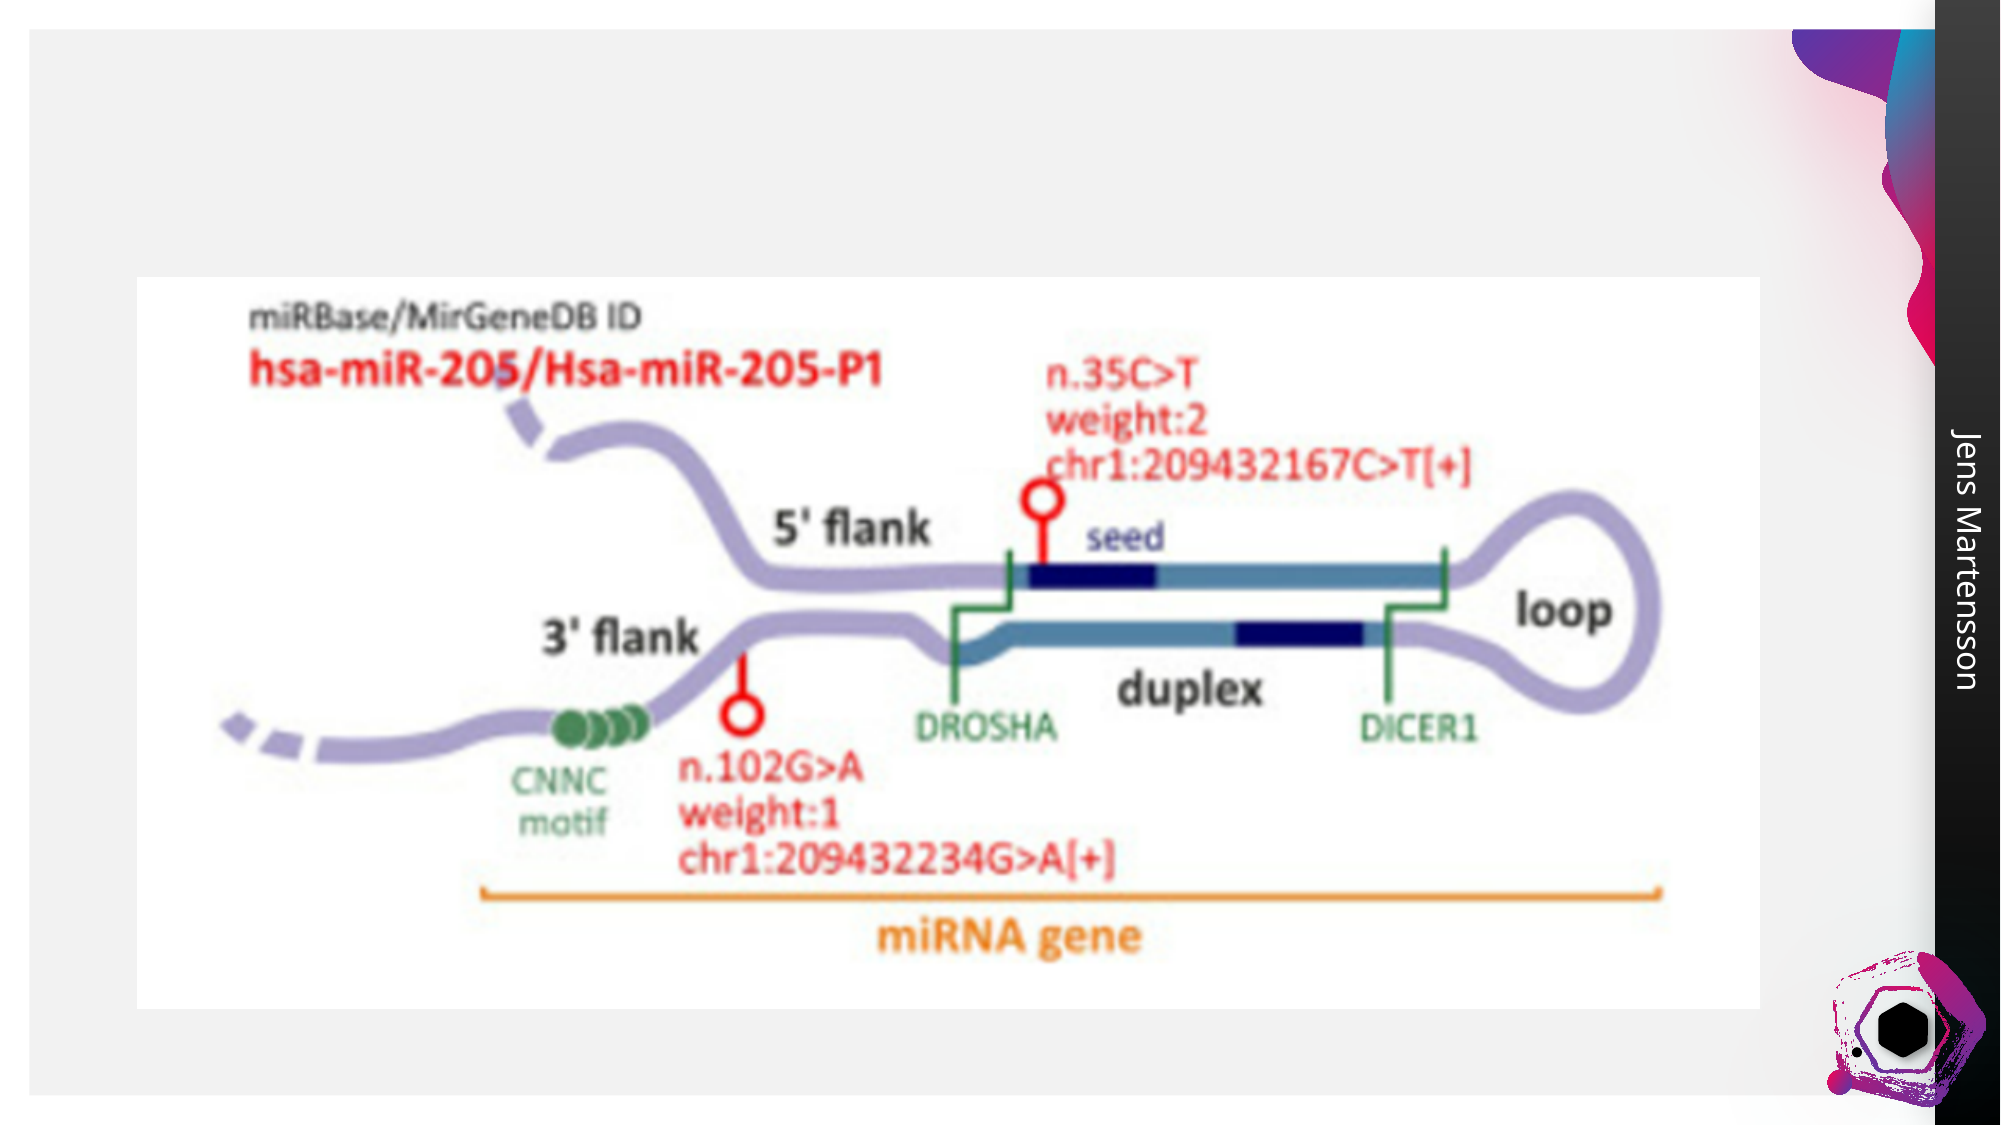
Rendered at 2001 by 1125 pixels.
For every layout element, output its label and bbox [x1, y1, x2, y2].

picture [137, 277, 1760, 1009]
